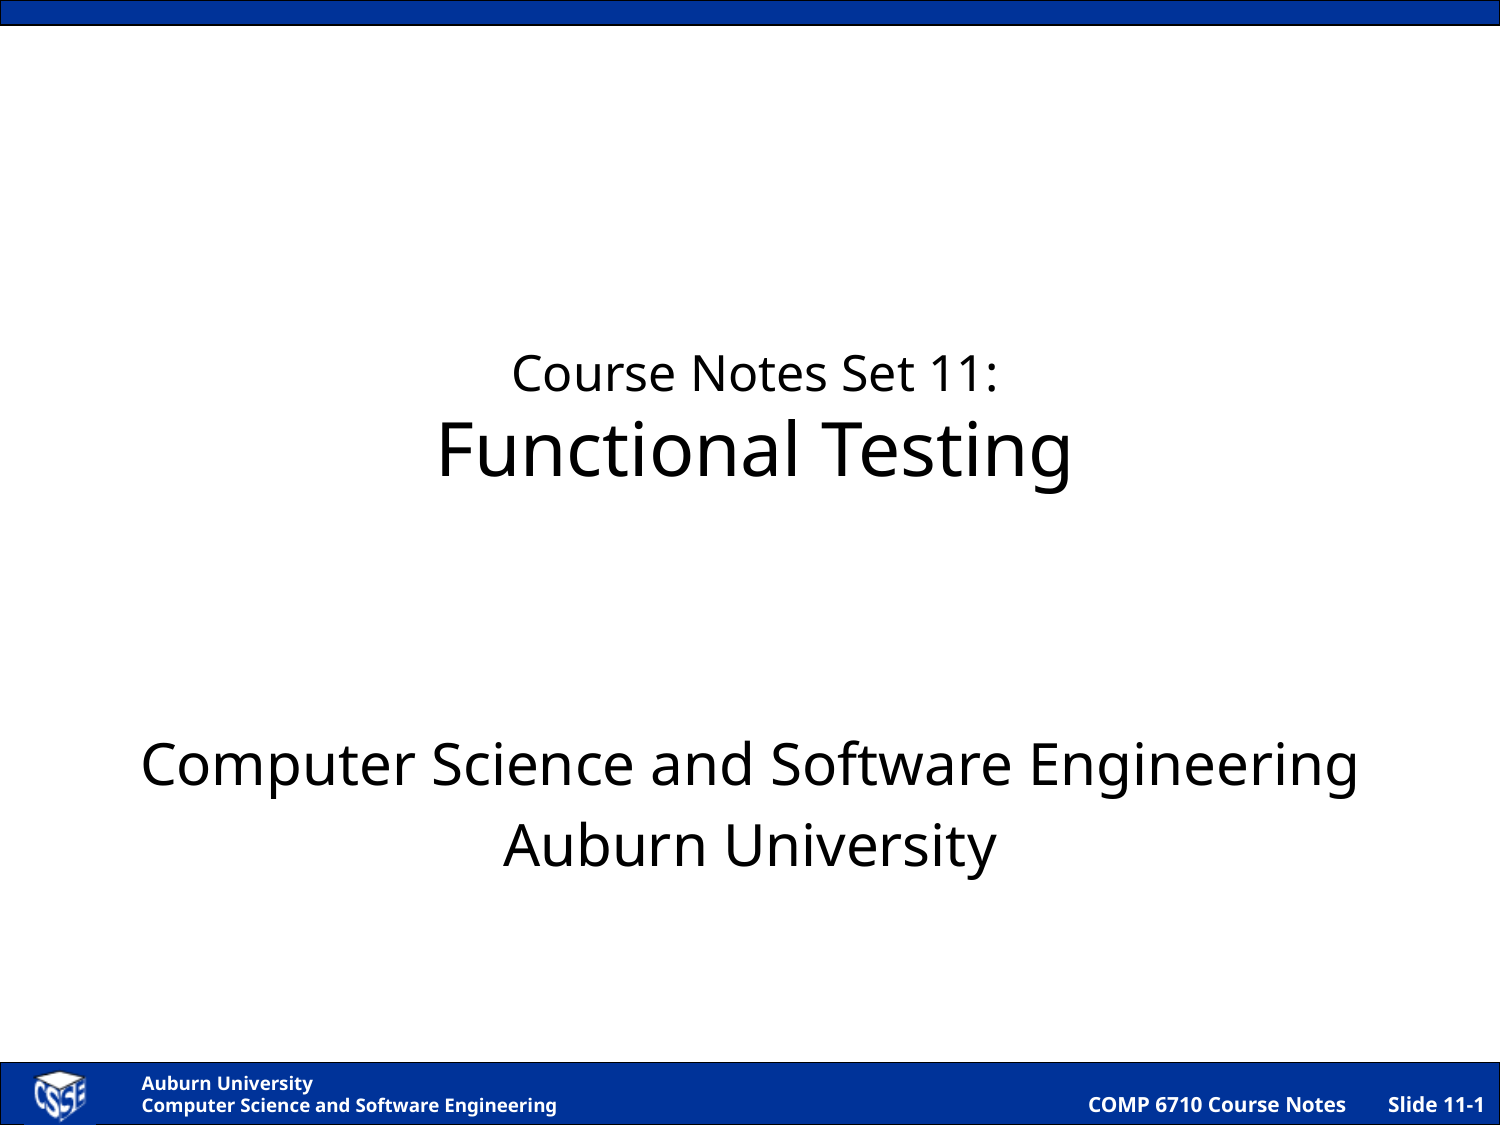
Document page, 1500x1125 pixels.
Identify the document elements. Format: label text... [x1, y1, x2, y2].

picture [24, 1066, 96, 1125]
subtitle Computer Science and Software Engineering Auburn University [0, 637, 1500, 925]
title Course Notes Set 11: Functional Testing [40, 326, 1470, 508]
